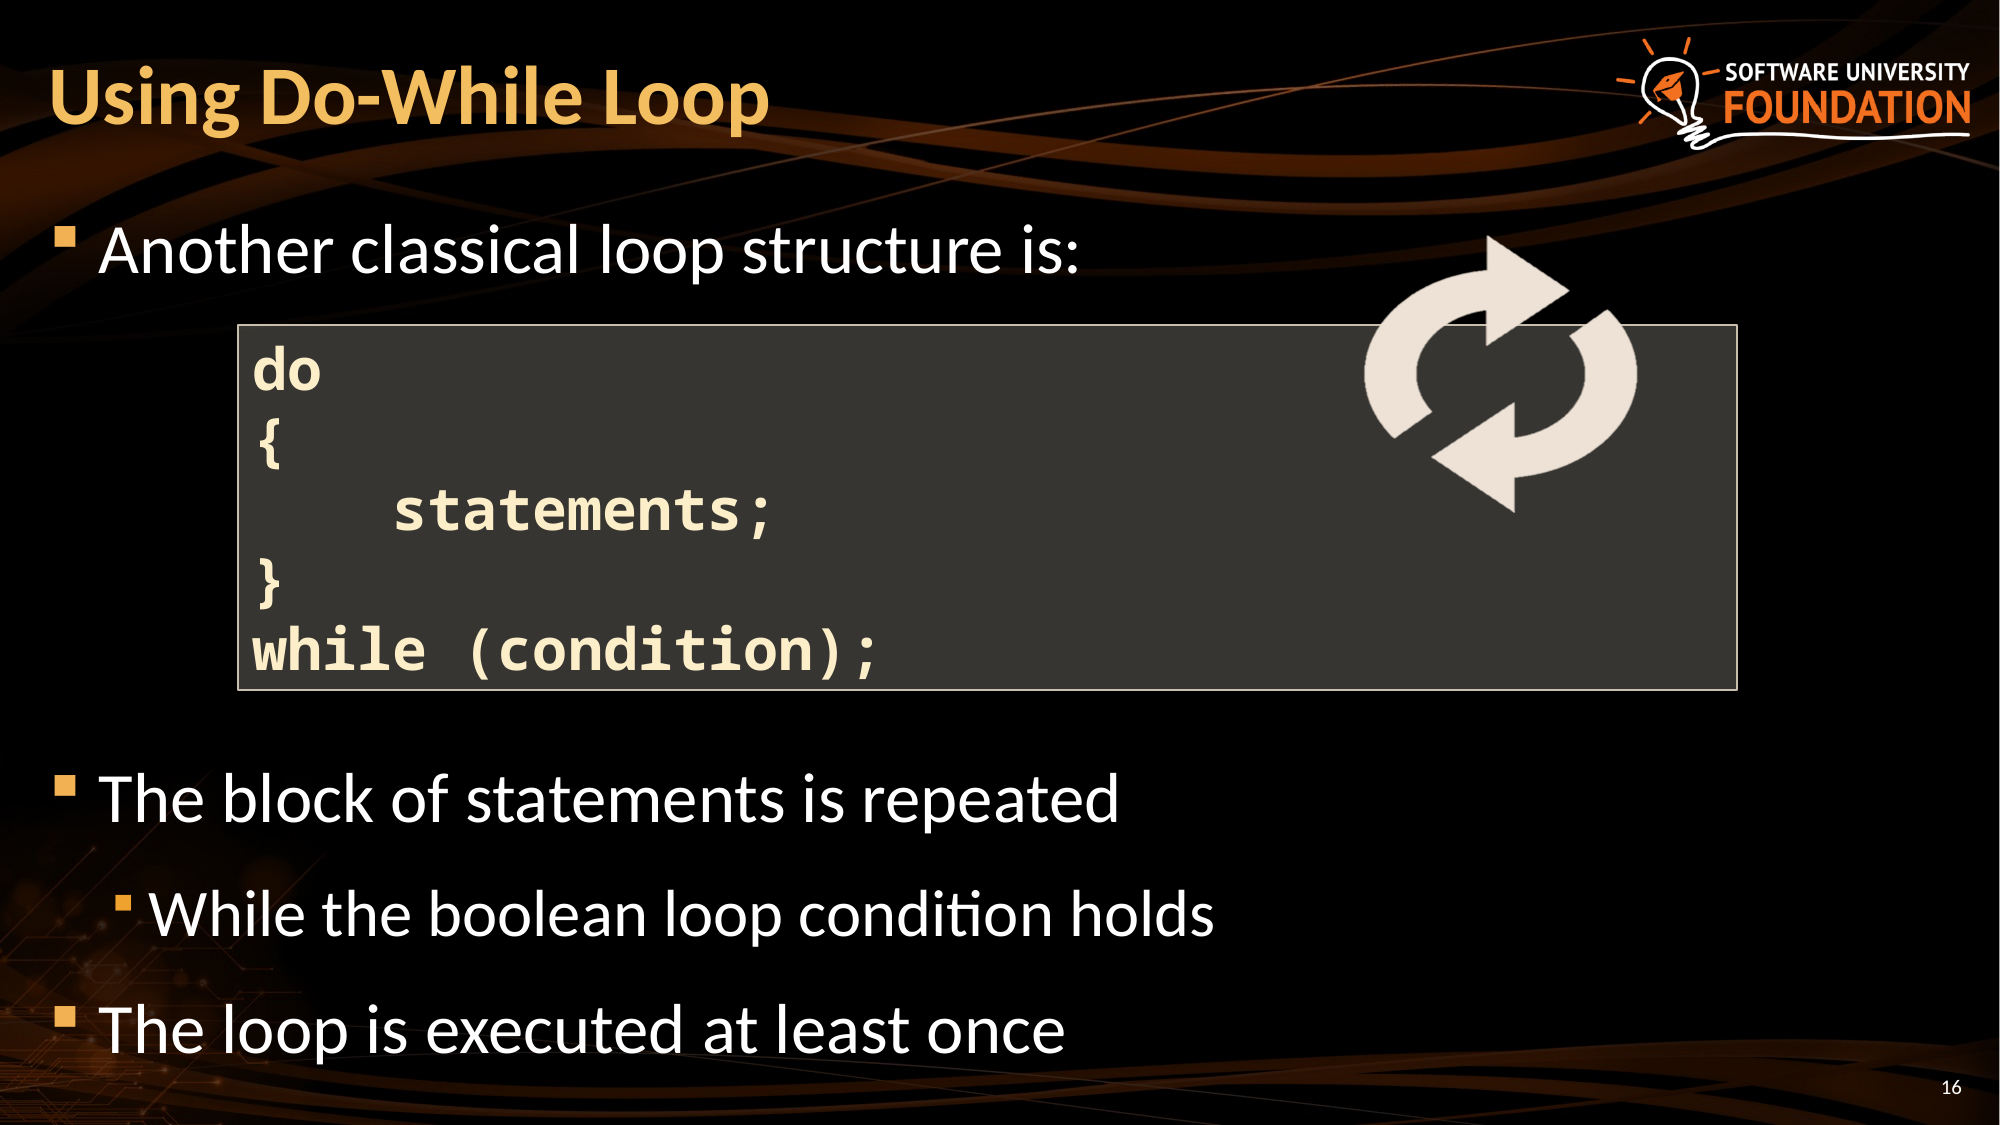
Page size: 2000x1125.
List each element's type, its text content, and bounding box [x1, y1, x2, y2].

title Using Do-While Loop [30, 6, 1602, 189]
list Another classical loop structure is: The block of statements is repeated While the boolean loop condition holds The loop is executed at least once [31, 188, 1968, 1103]
slide_number 16 [1897, 1070, 1968, 1103]
text_box do { statements; } while (condition); [238, 324, 1738, 690]
picture [0, 0, 2000, 1125]
